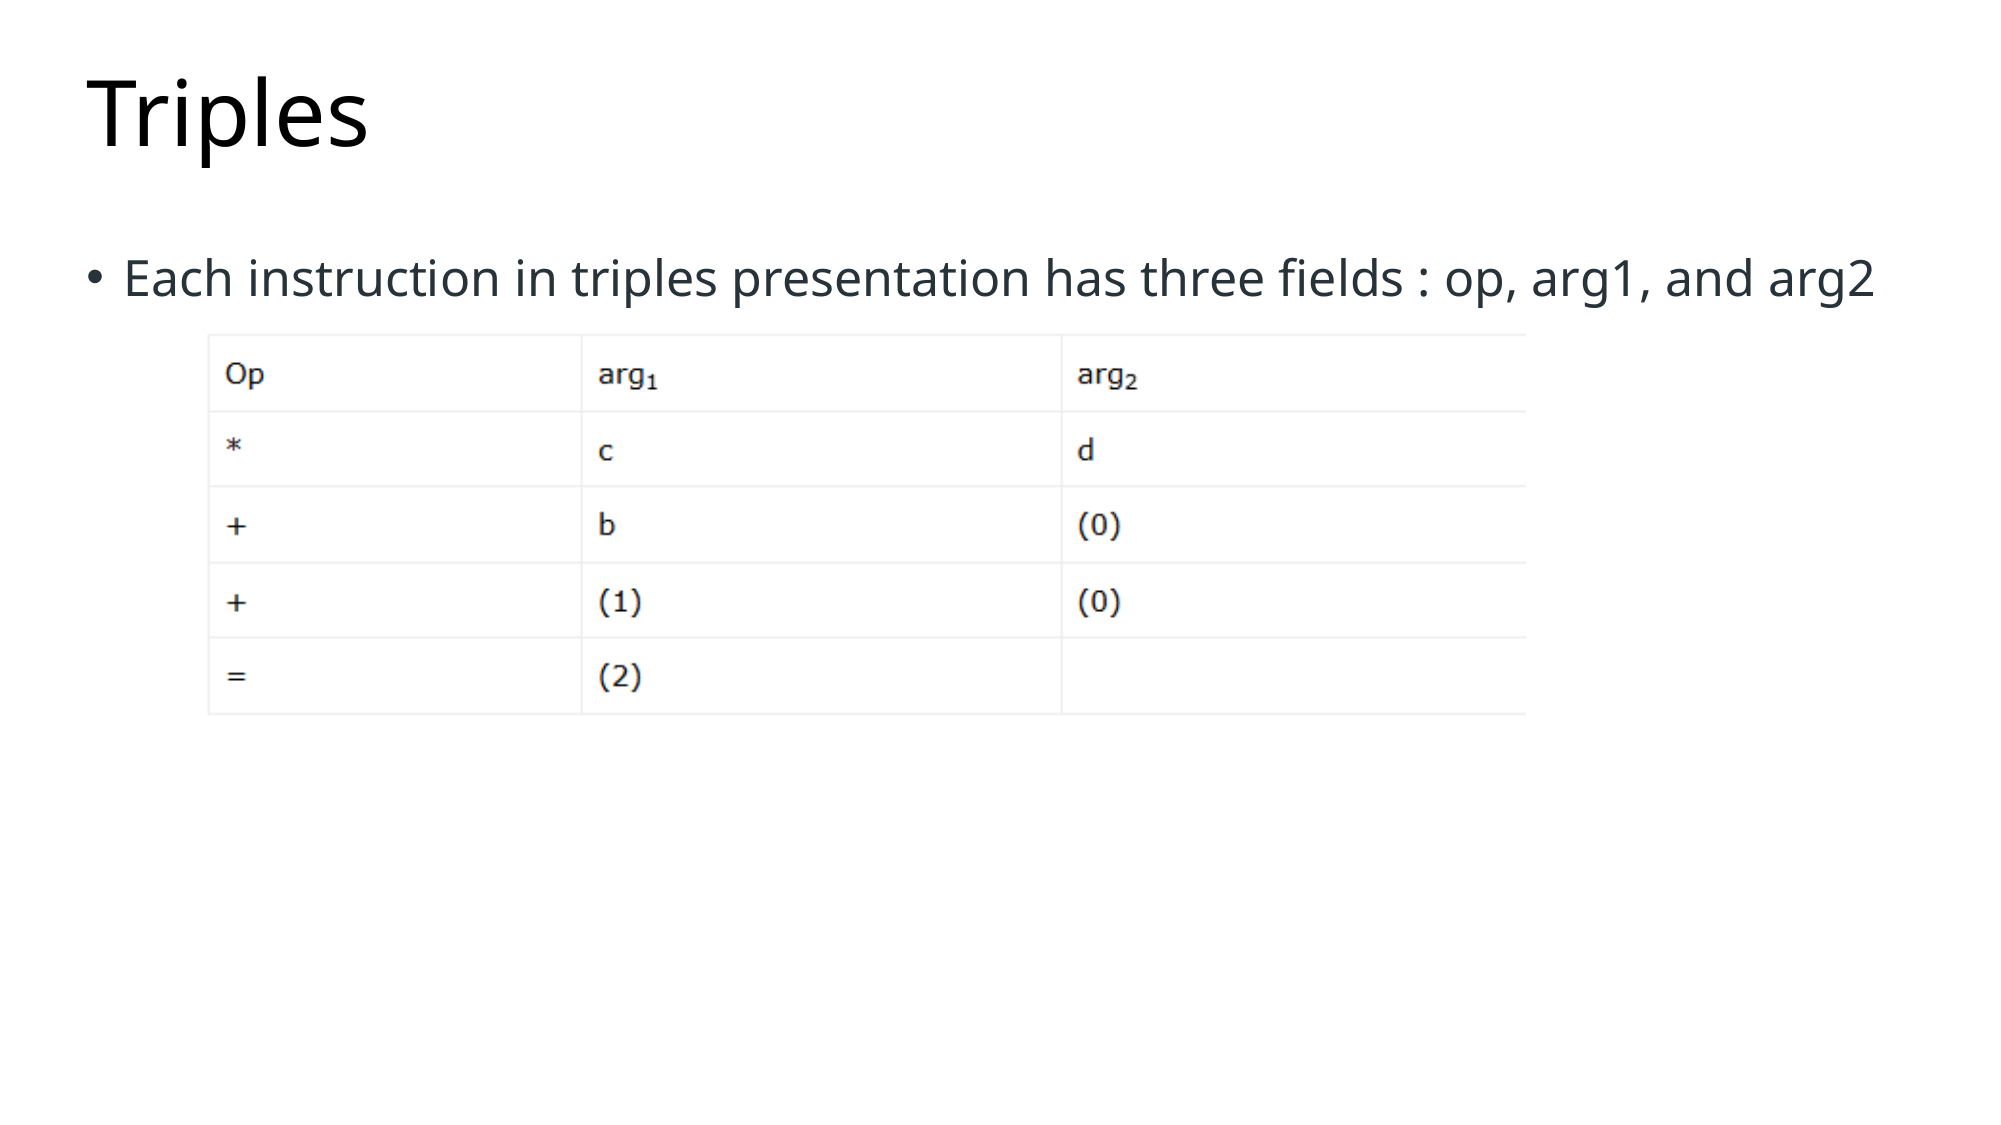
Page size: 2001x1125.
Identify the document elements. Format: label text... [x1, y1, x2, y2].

title Triples [71, 59, 1941, 175]
list Each instruction in triples presentation has three fields : op, arg1, and arg2 [71, 208, 1941, 1066]
picture [191, 320, 1527, 747]
